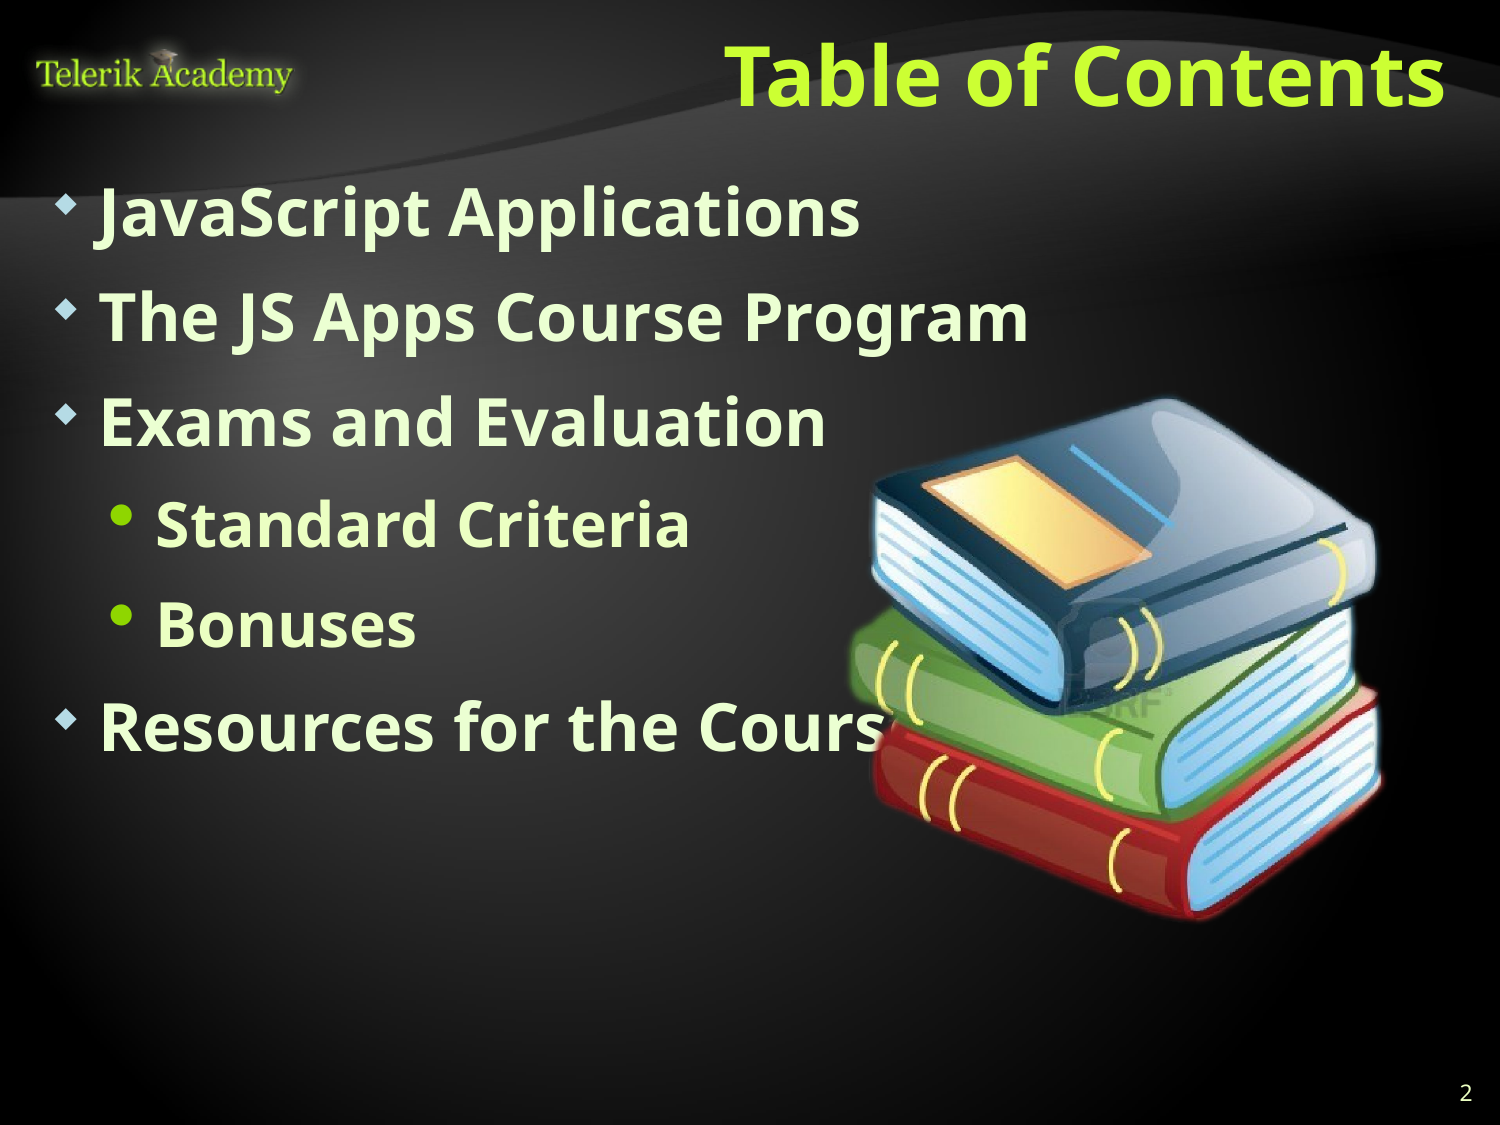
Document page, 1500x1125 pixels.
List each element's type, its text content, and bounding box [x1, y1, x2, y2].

list JavaScript Applications The JS Apps Course Program Exams and Evaluation Standard Criteria Bonuses Resources for the Course [37, 162, 1463, 1075]
slide_number 2 [1412, 1074, 1488, 1113]
title Table of Contents [300, 12, 1463, 150]
picture [0, 0, 1500, 1125]
